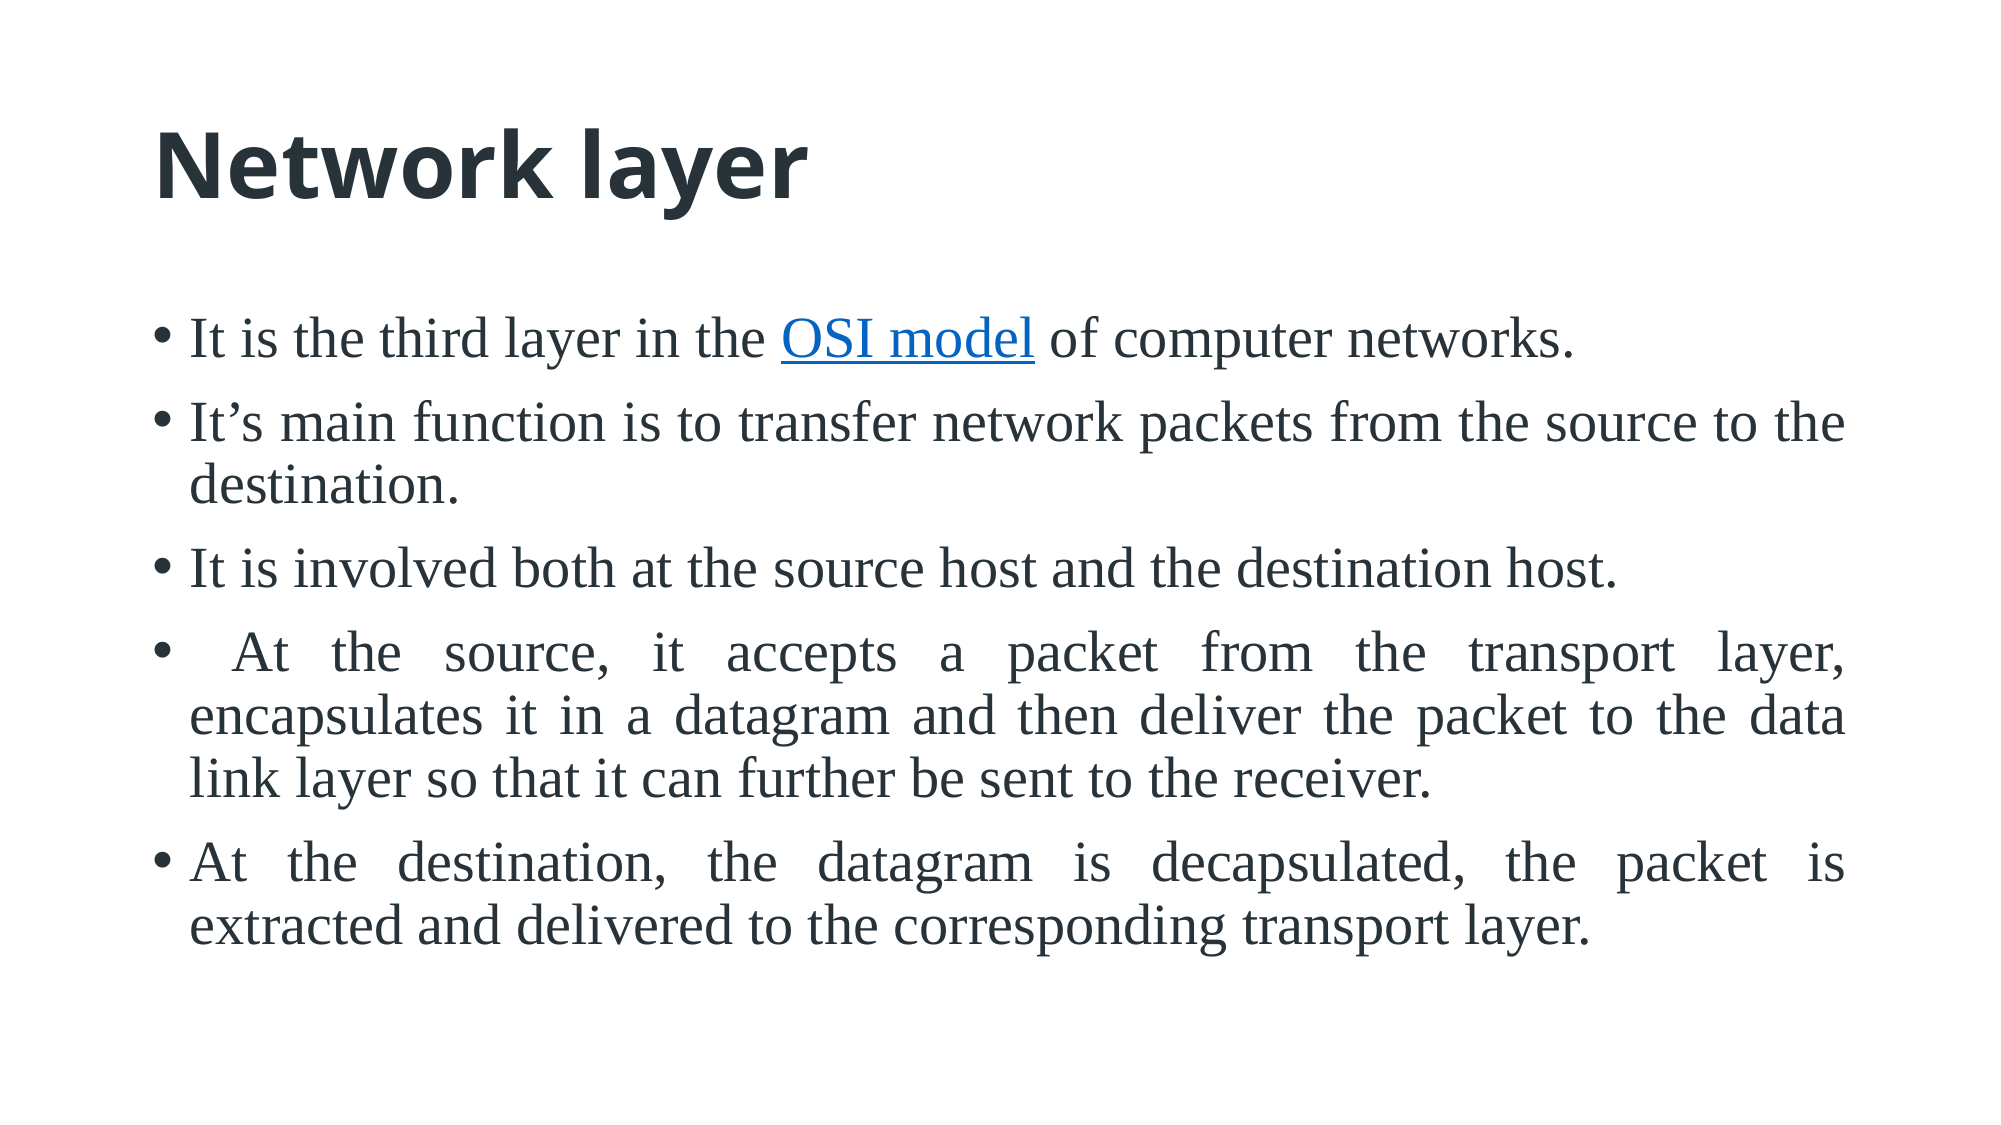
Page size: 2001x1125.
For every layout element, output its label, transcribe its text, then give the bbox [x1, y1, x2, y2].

title Network layer [137, 59, 1863, 278]
list It is the third layer in the OSI model of computer networks. It’s main function is to transfer network packets from the source to the destination. It is involved both at the source host and the destination host. At the source, it accepts a packet from the transport layer, encapsulates it in a datagram and then deliver the packet to the data link layer so that it can further be sent to the receiver. At the destination, the datagram is decapsulated, the packet is extracted and delivered to the corresponding transport layer. [137, 299, 1863, 1014]
